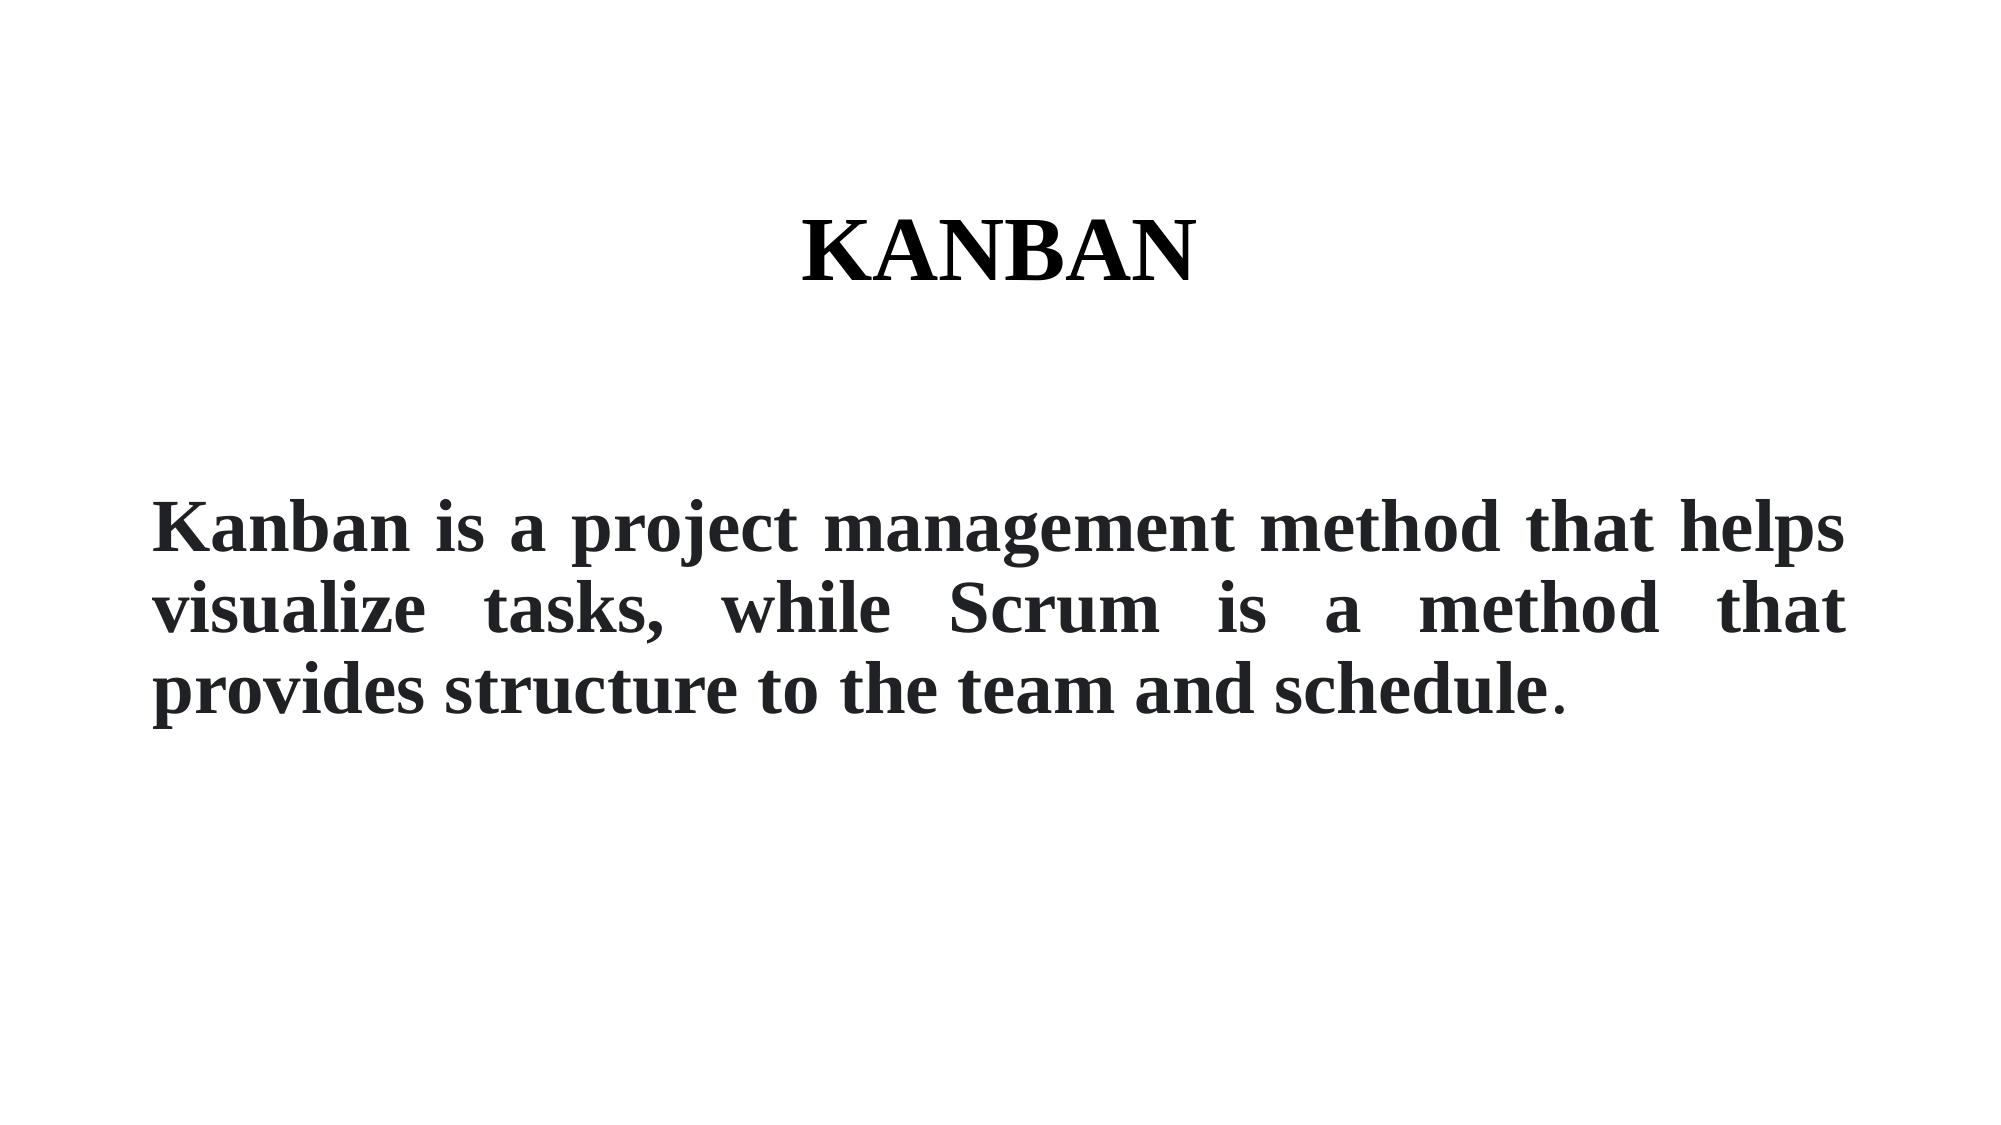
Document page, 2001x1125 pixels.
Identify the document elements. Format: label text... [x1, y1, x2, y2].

title KANBAN [137, 142, 1863, 360]
list Kanban is a project management method that helps visualize tasks, while Scrum is a method that provides structure to the team and schedule. [137, 479, 1863, 1014]
